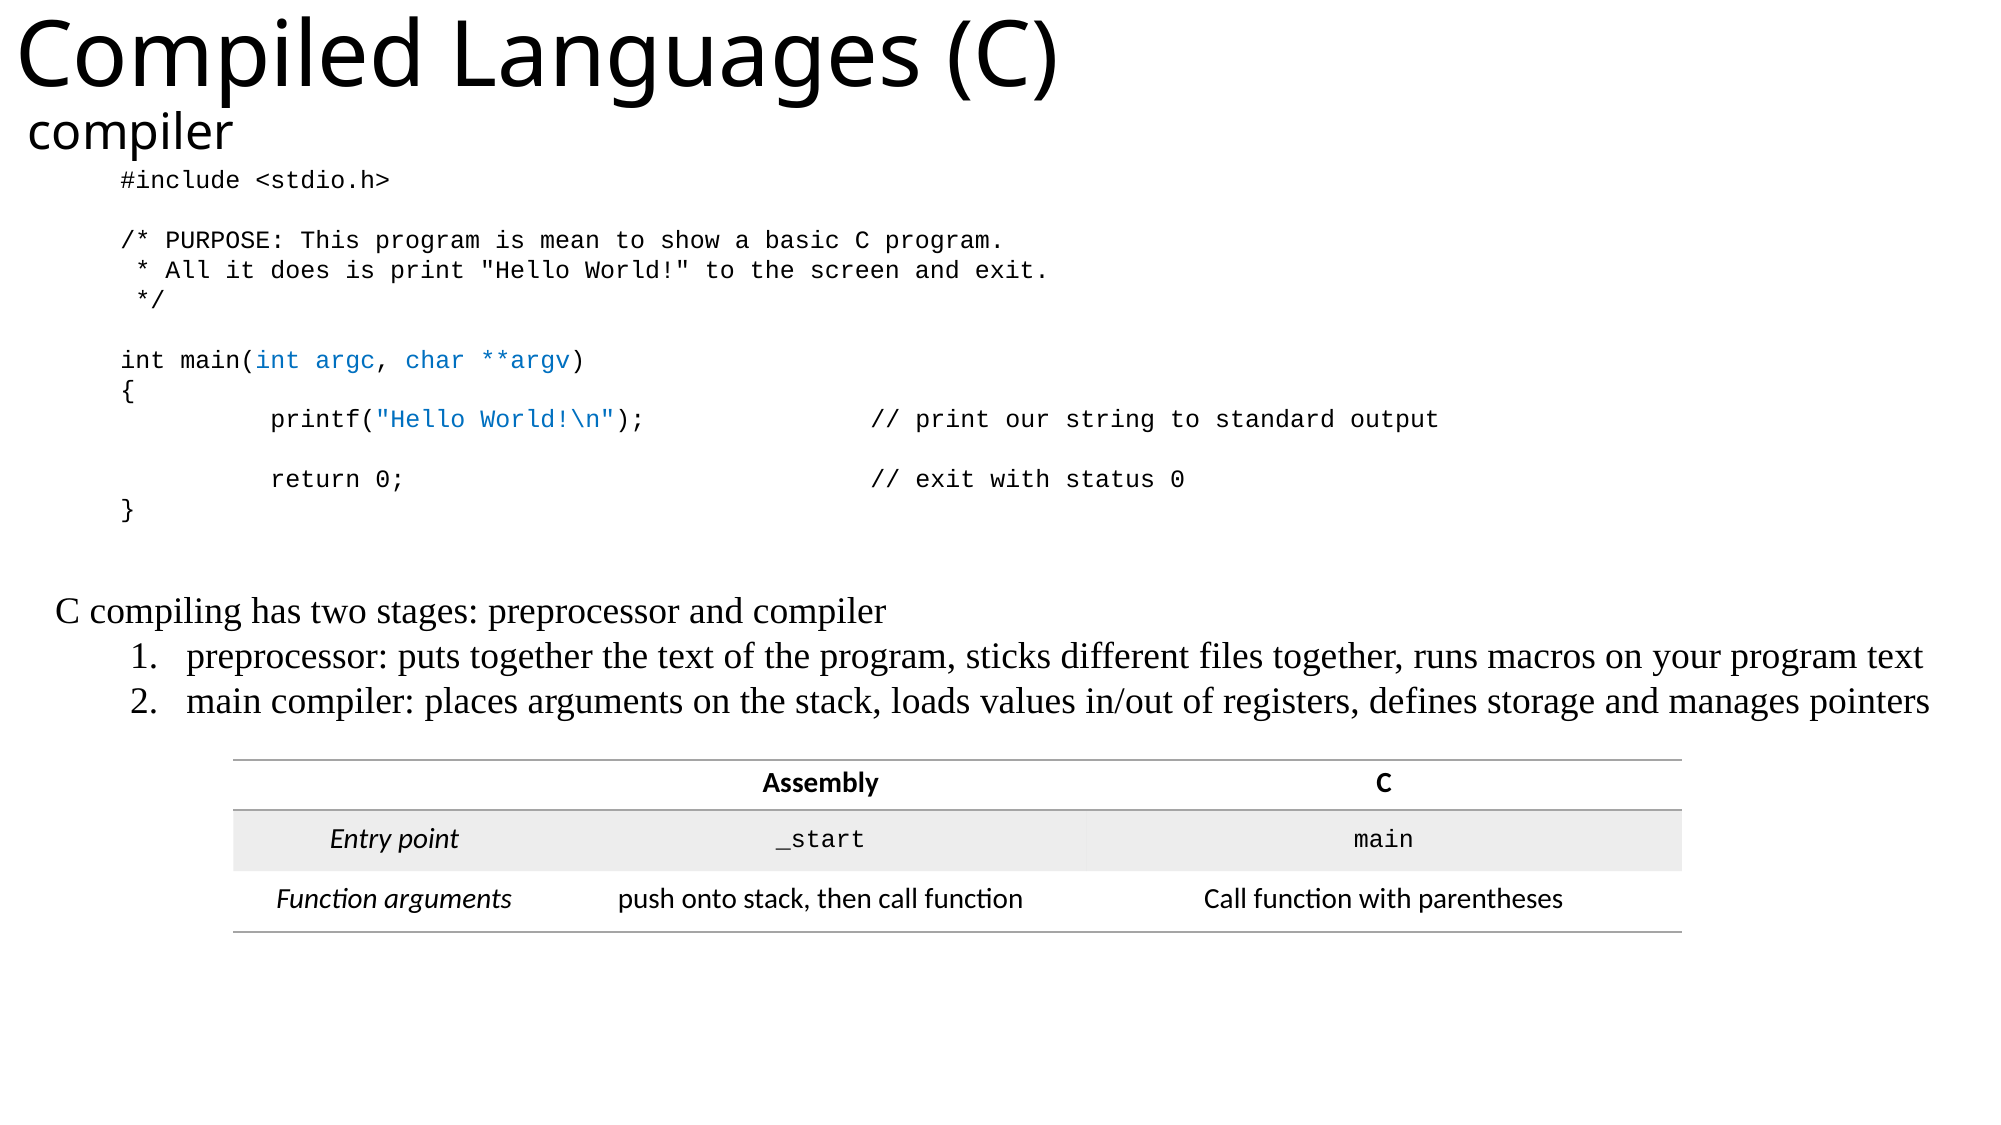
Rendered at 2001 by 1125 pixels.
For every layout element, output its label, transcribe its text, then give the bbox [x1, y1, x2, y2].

text_box #include <stdio.h> /* PURPOSE: This program is mean to show a basic C program. * All it does is print "Hello World!" to the screen and exit. */ int main(int argc, char **argv) { printf("Hello World!\n"); // print our string to standard output return 0; // exit with status 0 } [105, 193, 1917, 531]
table_cell Entry point [233, 819, 556, 871]
table_cell Call function with parentheses [1086, 871, 1682, 931]
table_cell Function arguments [233, 871, 556, 931]
table_cell main [1086, 819, 1682, 871]
text_box C compiling has two stages: preprocessor and compiler preprocessor: puts together the text of the program, sticks different files together, runs macros on your program text main compiler: places arguments on the stack, loads values in/out of registers, defines storage and manages pointers [40, 578, 1960, 819]
text_box Compiled Languages (C) compiler [0, 0, 2000, 193]
table_cell push onto stack, then call function [556, 871, 1086, 931]
table_cell _start [556, 819, 1086, 871]
